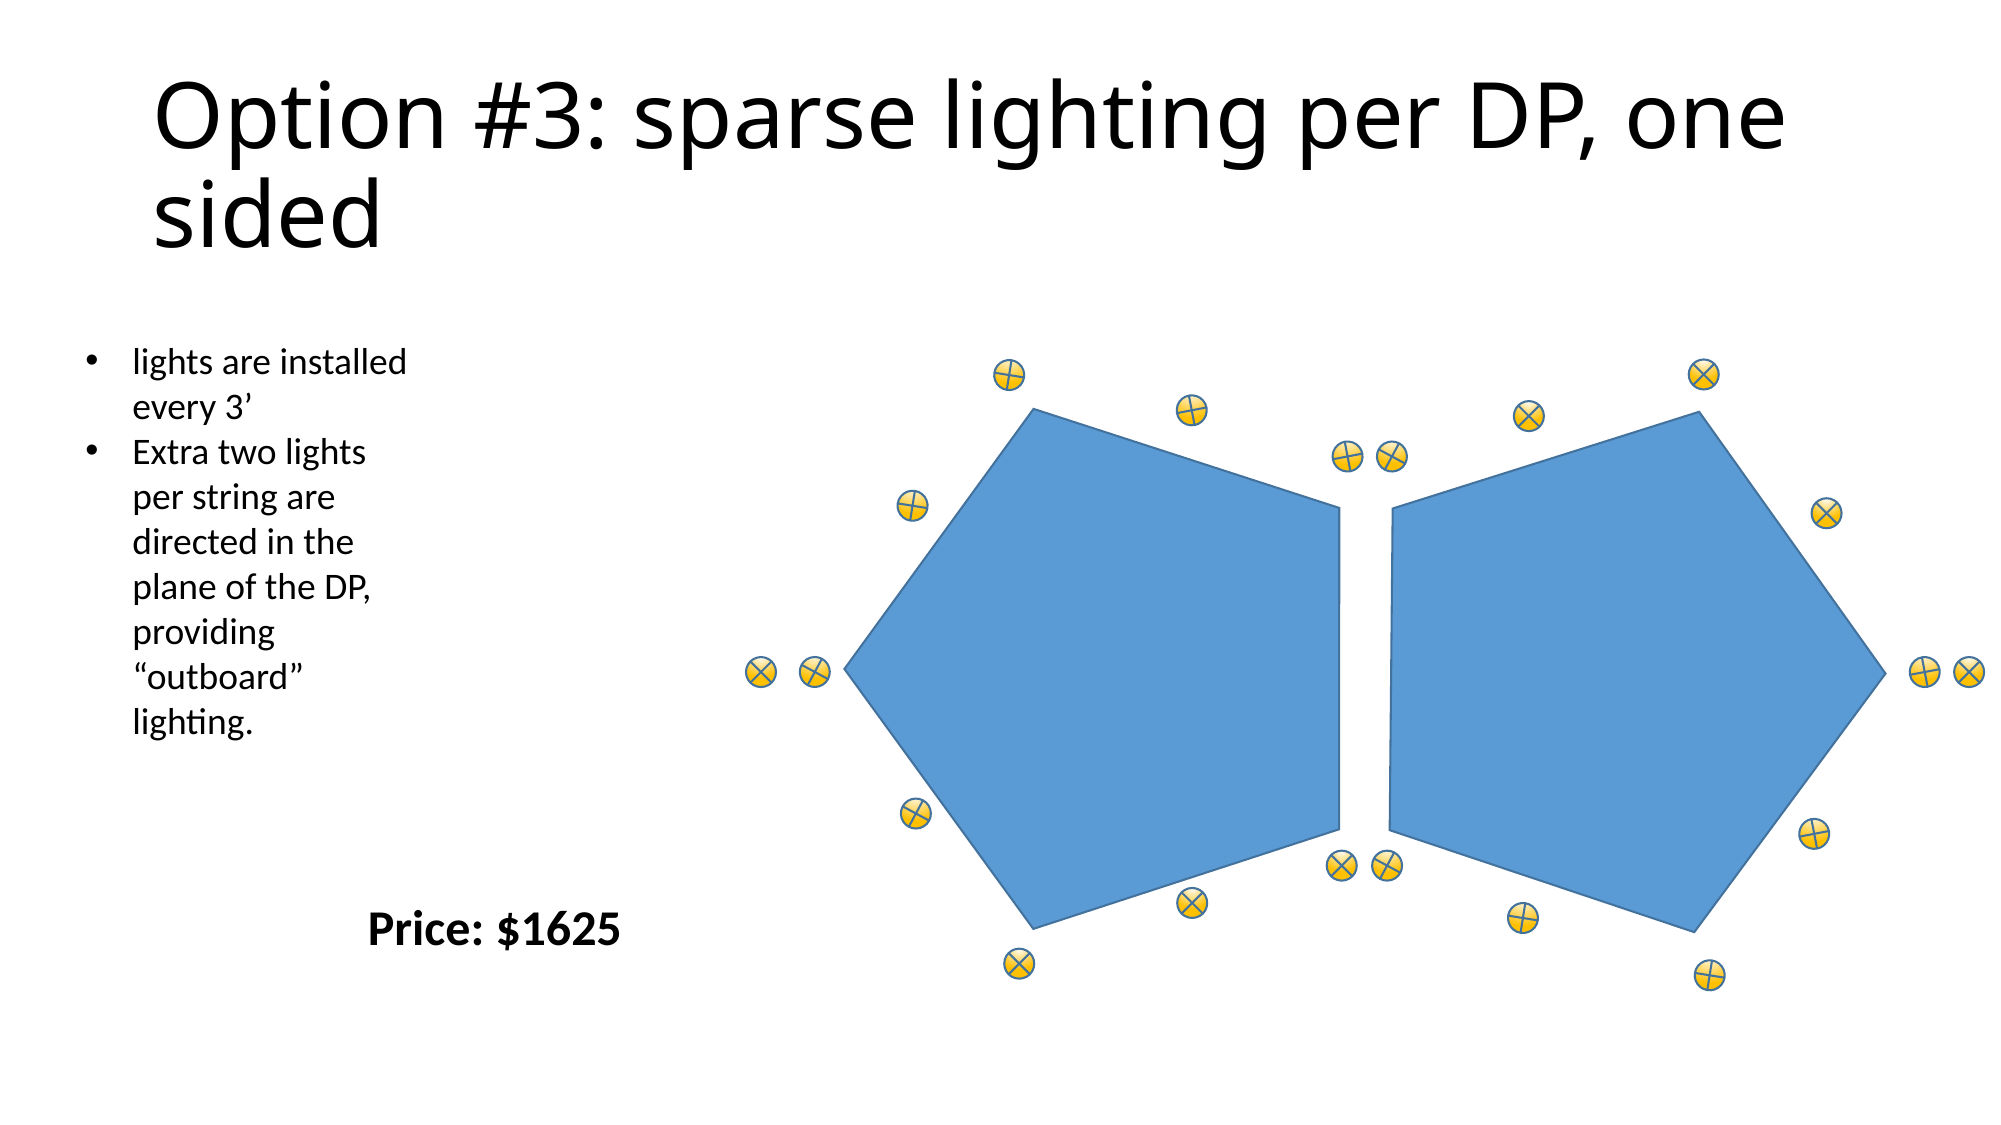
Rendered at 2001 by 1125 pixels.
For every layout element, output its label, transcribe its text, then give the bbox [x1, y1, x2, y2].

text_box [1331, 440, 1364, 473]
text_box [1003, 947, 1036, 980]
text_box [896, 489, 929, 522]
text_box lights are installed every 3’ Extra two lights per string are directed in the plane of the DP, providing “outboard” lighting. [70, 329, 424, 749]
text_box [1175, 394, 1208, 427]
text_box [798, 655, 831, 689]
text_box [1512, 400, 1545, 433]
text_box [1908, 656, 1941, 689]
text_box [1325, 849, 1358, 882]
text_box [1798, 817, 1831, 850]
text_box [1375, 440, 1408, 473]
text_box [1810, 497, 1843, 530]
text_box [1371, 849, 1404, 882]
text_box [1953, 656, 1986, 689]
text_box [993, 359, 1026, 392]
text_box [899, 797, 932, 830]
text_box [1687, 358, 1720, 391]
text_box [1693, 959, 1726, 992]
text_box [843, 407, 1341, 931]
text_box [1506, 902, 1539, 934]
text_box [1176, 886, 1209, 919]
text_box Price: $1625 [353, 887, 637, 963]
title Option #3: sparse lighting per DP, one sided [137, 59, 1863, 278]
text_box [1388, 410, 1887, 934]
text_box [744, 656, 778, 689]
